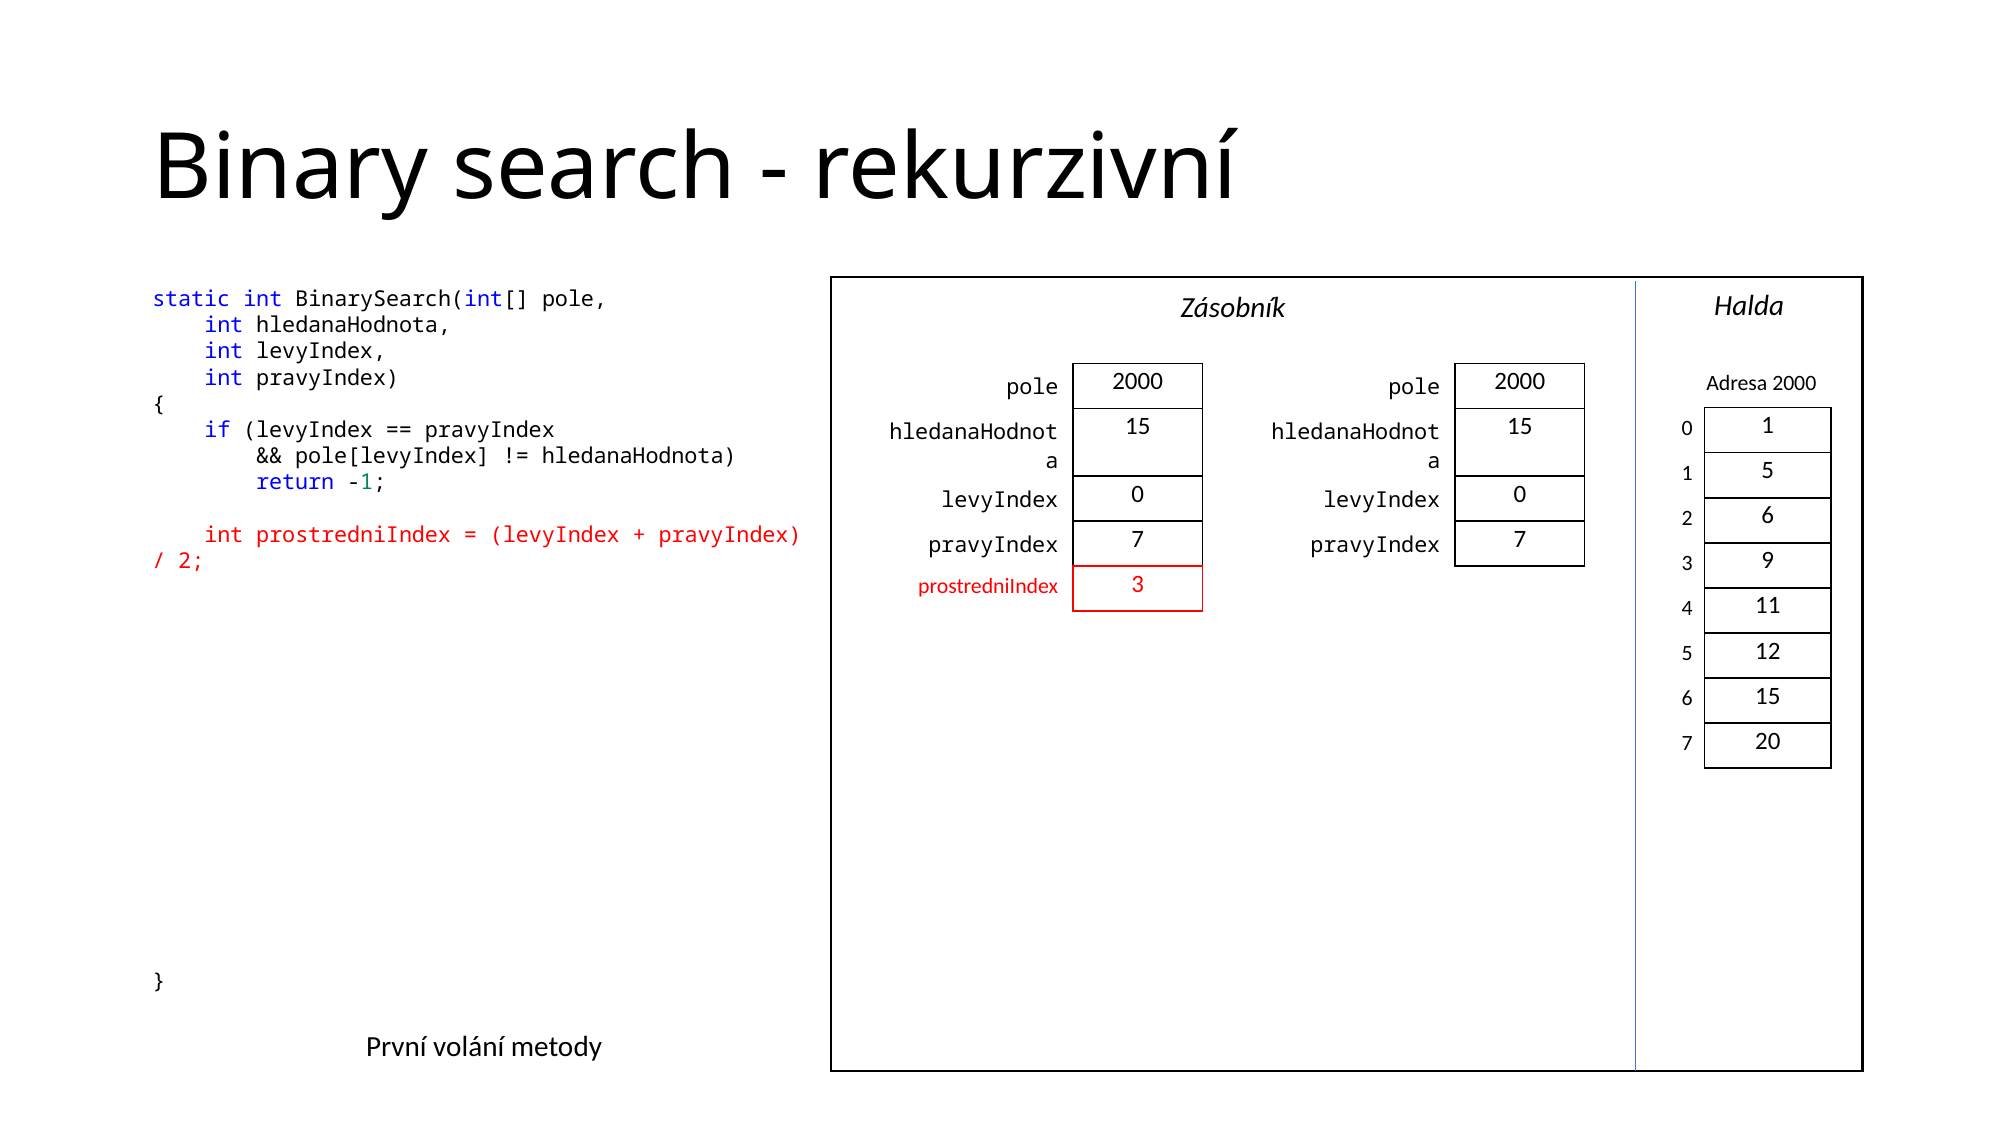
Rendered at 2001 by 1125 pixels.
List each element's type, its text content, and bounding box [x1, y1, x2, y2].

table_cell 1 [1705, 408, 1830, 452]
table_cell 5 [1667, 633, 1704, 678]
table_cell 2 [1667, 498, 1704, 543]
table_cell 15 [1456, 409, 1584, 475]
table_cell prostredniIndex [872, 566, 1072, 611]
table_cell levyIndex [872, 476, 1072, 521]
table_cell 0 [1074, 477, 1202, 520]
table_header Adresa 2000 [1667, 362, 1831, 408]
table_cell 6 [1667, 678, 1704, 723]
table_cell 6 [1705, 499, 1830, 542]
table_cell 0 [1456, 477, 1584, 520]
table_cell 15 [1074, 409, 1202, 475]
table_cell 7 [1074, 522, 1202, 565]
table_header pole [872, 364, 1072, 409]
table_cell 11 [1705, 589, 1830, 632]
table_cell 7 [1456, 522, 1584, 565]
text_box [830, 276, 1864, 1072]
table_cell 12 [1705, 634, 1830, 677]
table_cell 4 [1667, 588, 1704, 633]
table_cell pravyIndex [872, 521, 1072, 566]
table_cell 5 [1705, 453, 1830, 497]
table_cell 0 [1667, 408, 1704, 453]
table_header 2000 [1074, 364, 1202, 408]
table_cell 3 [1667, 543, 1704, 588]
title Binary search - rekurzivní [137, 59, 1863, 277]
table_cell levyIndex [1254, 476, 1454, 521]
table_cell 7 [1667, 723, 1704, 768]
table_cell pravyIndex [1254, 521, 1454, 566]
table_cell 9 [1705, 544, 1830, 587]
table_cell 1 [1667, 453, 1704, 498]
text_box Zásobník [831, 280, 1635, 331]
text_box static int BinarySearch(int[] pole, int hledanaHodnota, int levyIndex, int pravyIndex) { if (levyIndex == pravyIndex && pole[levyIndex] != hledanaHodnota) return -1; int prostredniIndex = (levyIndex + pravyIndex) / 2; } [137, 277, 831, 1000]
table_header 2000 [1456, 364, 1584, 408]
table_cell 20 [1705, 724, 1830, 767]
table_cell 15 [1705, 679, 1830, 722]
table_cell 3 [1074, 567, 1202, 610]
table_cell hledanaHodnota [1254, 409, 1454, 476]
table_cell hledanaHodnota [872, 409, 1072, 476]
text_box První volání metody [137, 1020, 831, 1071]
table_header pole [1254, 364, 1454, 409]
text_box Halda [1635, 278, 1863, 329]
